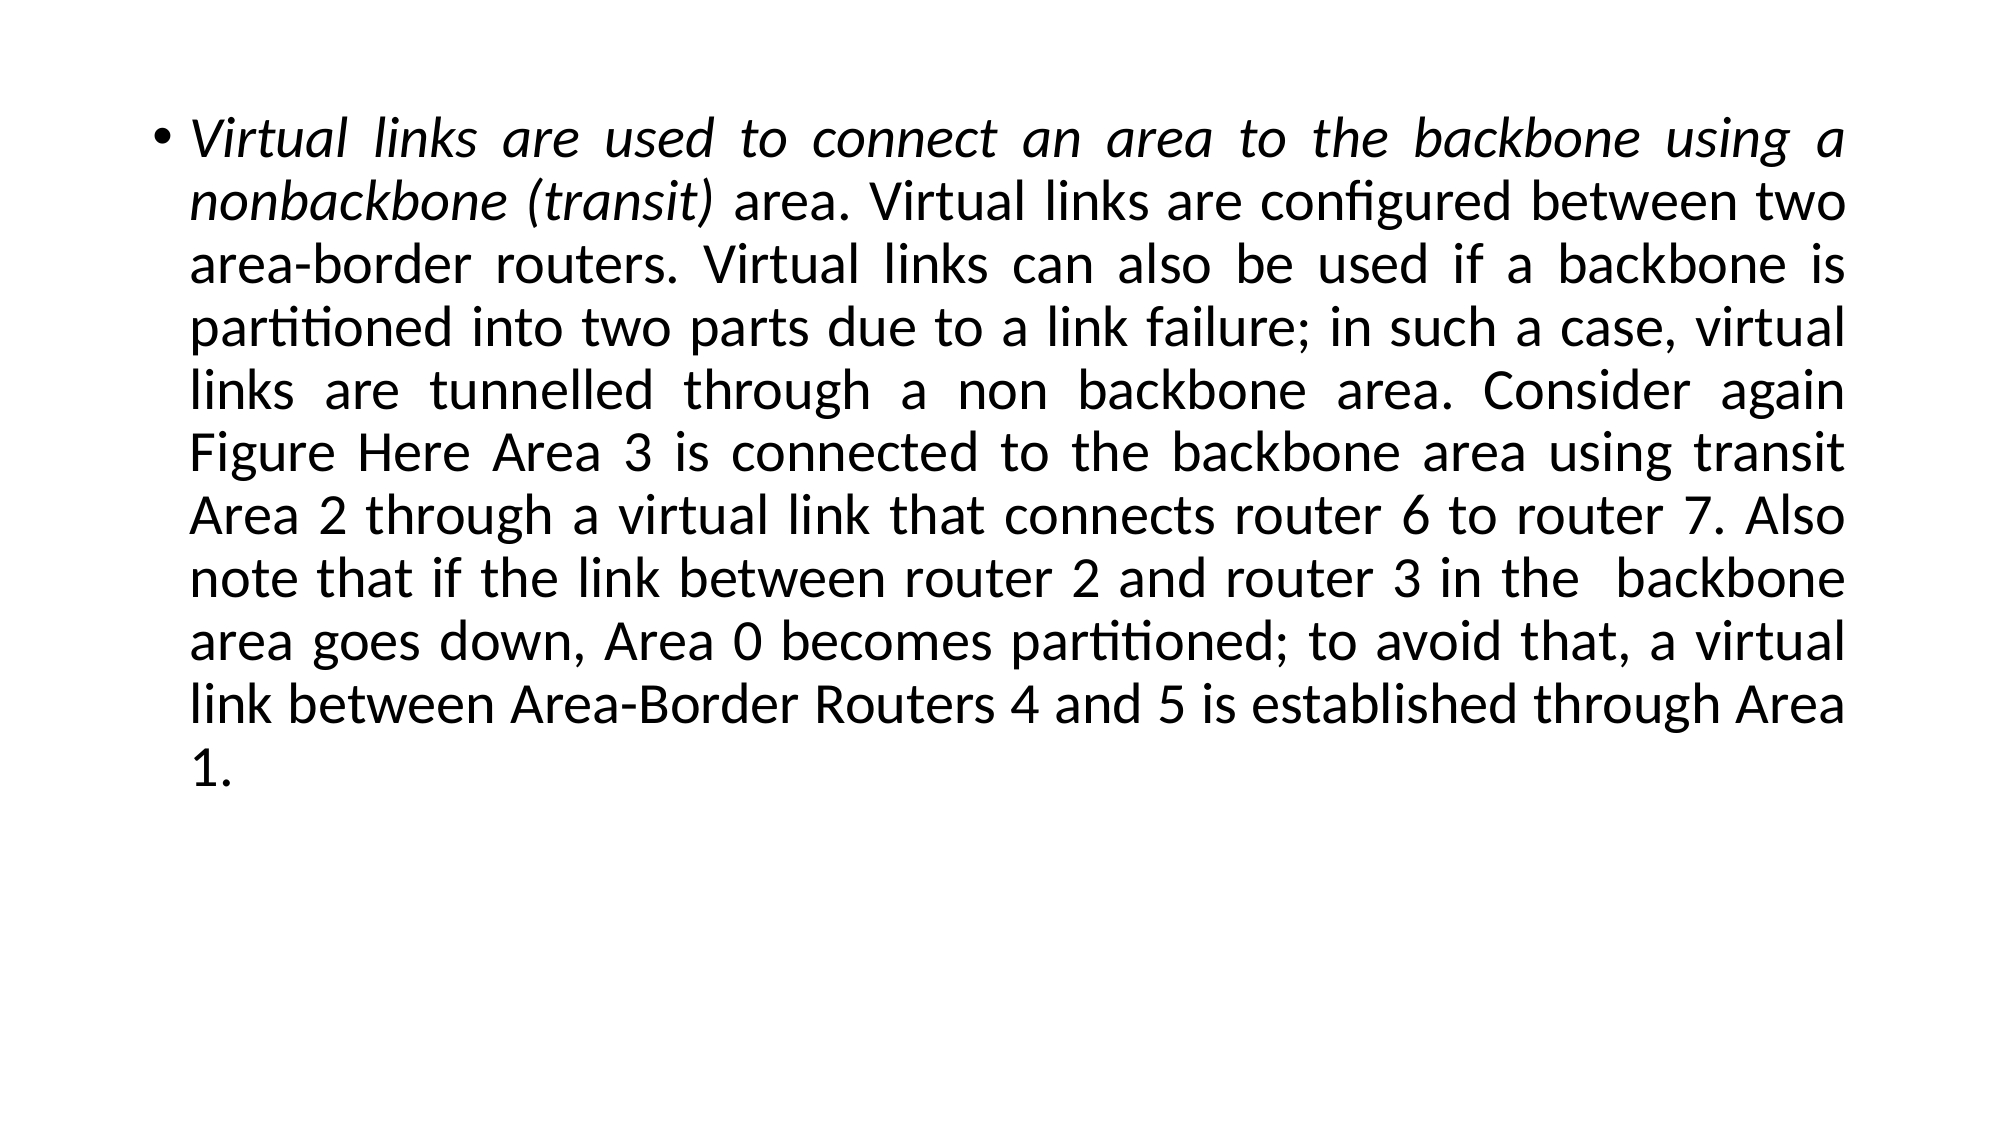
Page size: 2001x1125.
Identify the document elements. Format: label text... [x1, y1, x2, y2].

list Virtual links are used to connect an area to the backbone using a nonbackbone (transit) area. Virtual links are configured between two area-border routers. Virtual links can also be used if a backbone is partitioned into two parts due to a link failure; in such a case, virtual links are tunnelled through a non backbone area. Consider again Figure Here Area 3 is connected to the backbone area using transit Area 2 through a virtual link that connects router 6 to router 7. Also note that if the link between router 2 and router 3 in the backbone area goes down, Area 0 becomes partitioned; to avoid that, a virtual link between Area-Border Routers 4 and 5 is established through Area 1. [137, 99, 1863, 1014]
